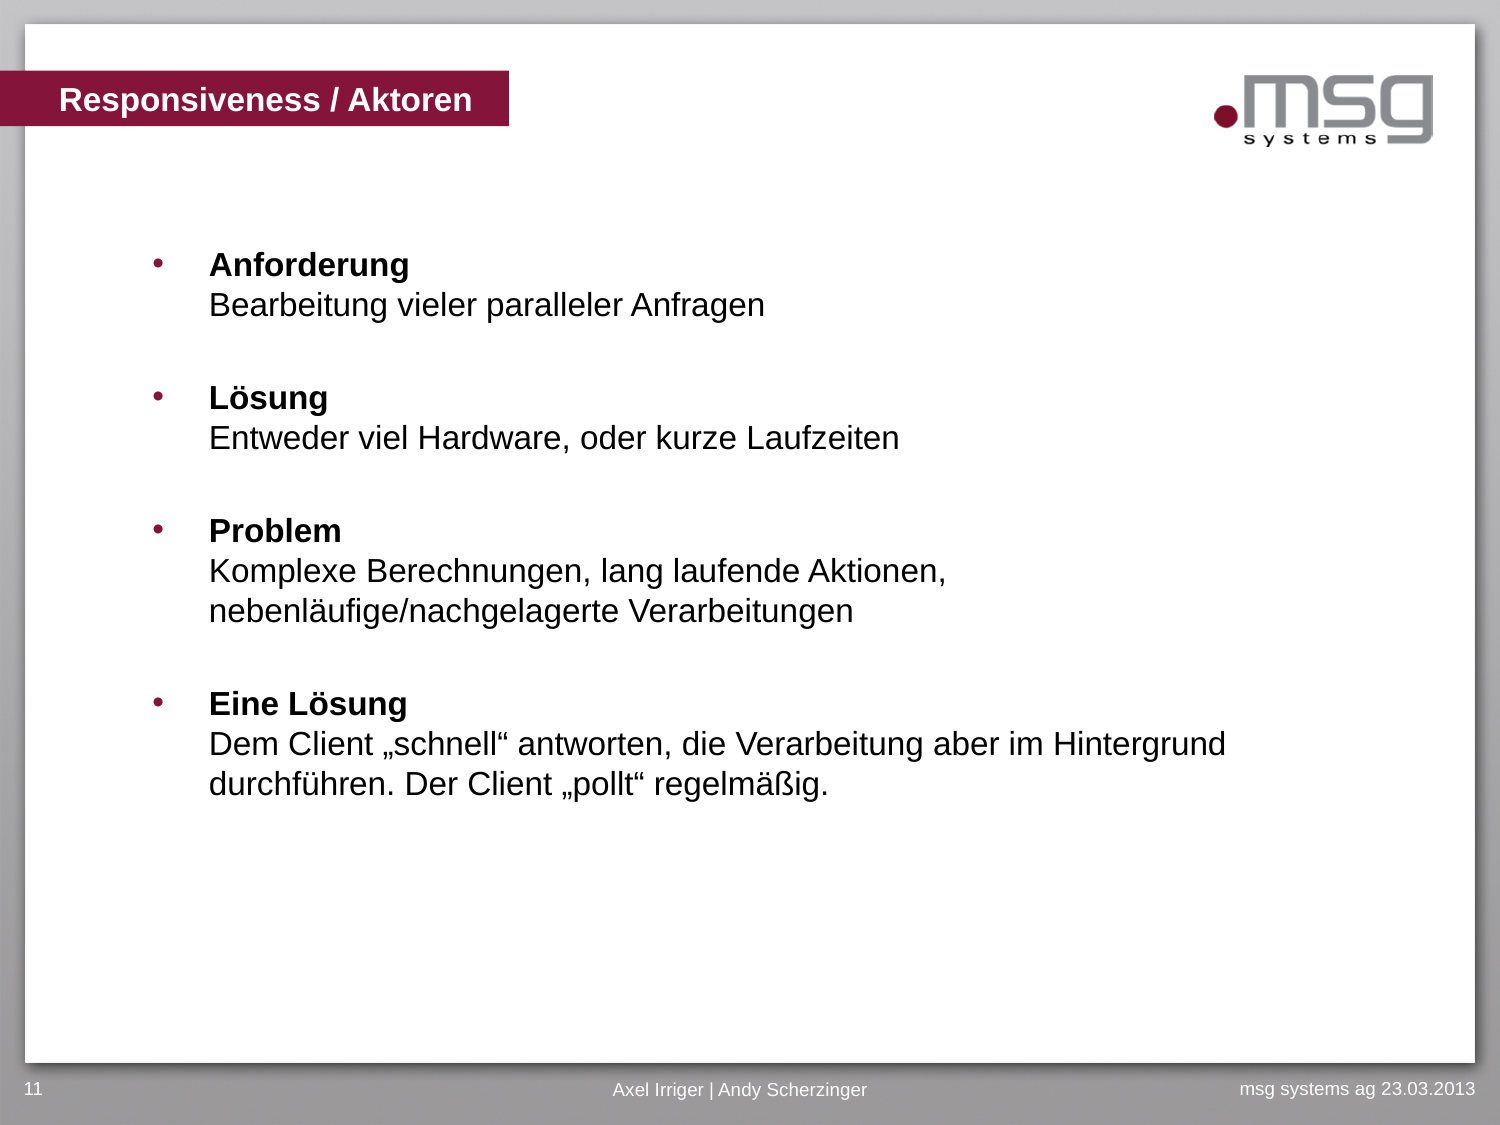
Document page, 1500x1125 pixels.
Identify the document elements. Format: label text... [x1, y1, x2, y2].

title Responsiveness / Aktoren [0, 70, 509, 127]
footer Axel Irriger | Andy Scherzinger [434, 1058, 1046, 1119]
list Anforderung Bearbeitung vieler paralleler Anfragen Lösung Entweder viel Hardware, oder kurze Laufzeiten Problem Komplexe Berechnungen, lang laufende Aktionen, nebenläufige/nachgelagerte Verarbeitungen Eine Lösung Dem Client „schnell“ antworten, die Verarbeitung aber im Hintergrund durchführen. Der Client „pollt“ regelmäßig. [137, 235, 1259, 994]
picture [0, 0, 1500, 1125]
slide_number 11 [8, 1058, 104, 1118]
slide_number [1057, 1058, 1491, 1118]
